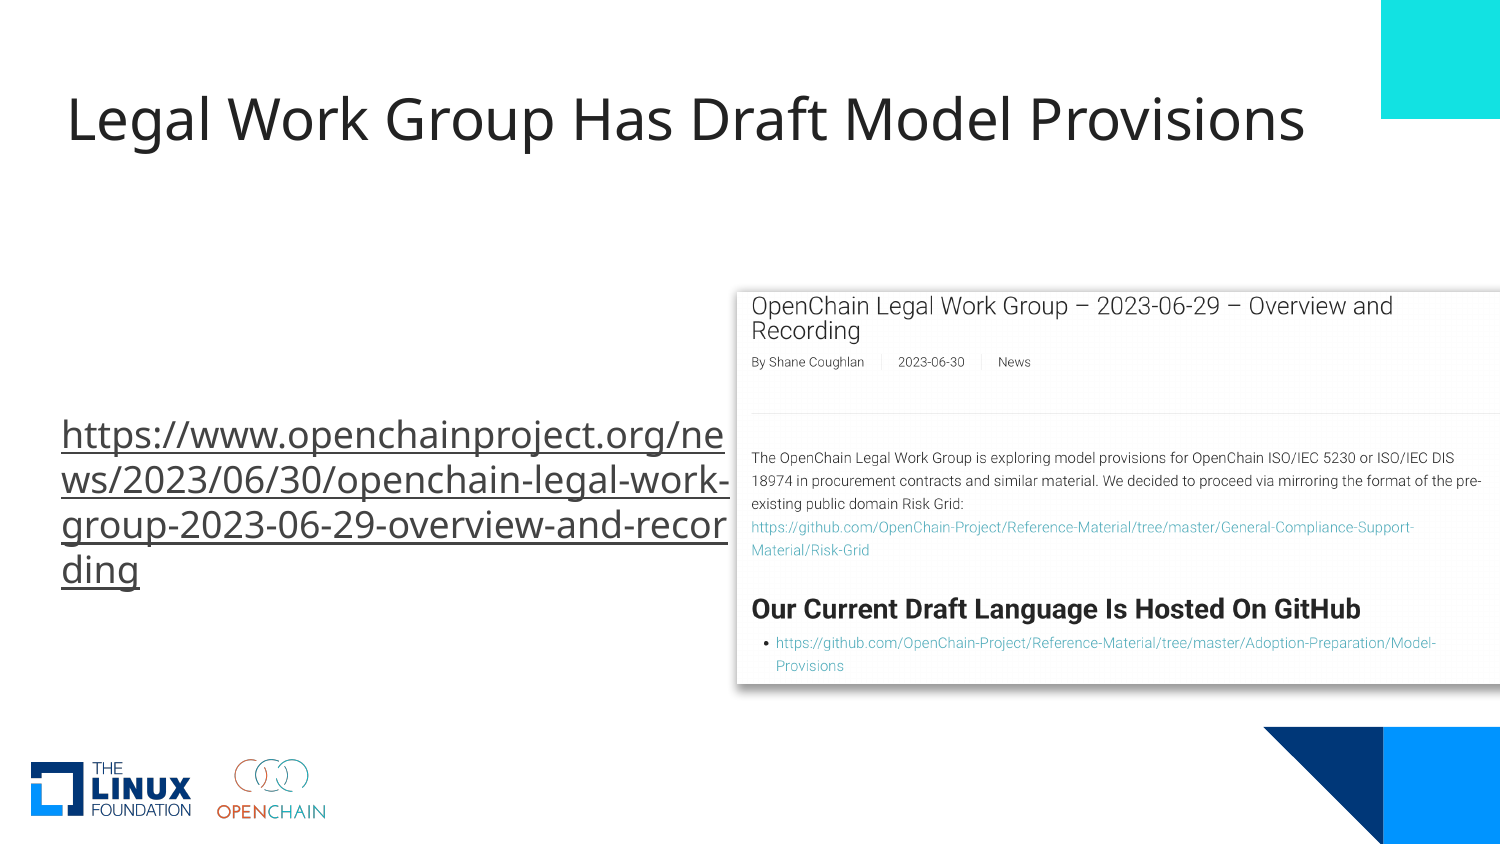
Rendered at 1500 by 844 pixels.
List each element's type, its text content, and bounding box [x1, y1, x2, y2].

picture [31, 762, 191, 816]
title Legal Work Group Has Draft Model Provisions [51, 67, 1449, 167]
list https://www.openchainproject.org/news/2023/06/30/openchain-legal-work-group-2023-06-29-overview-and-recording [46, 388, 729, 489]
picture [215, 757, 327, 821]
picture [736, 292, 1500, 684]
